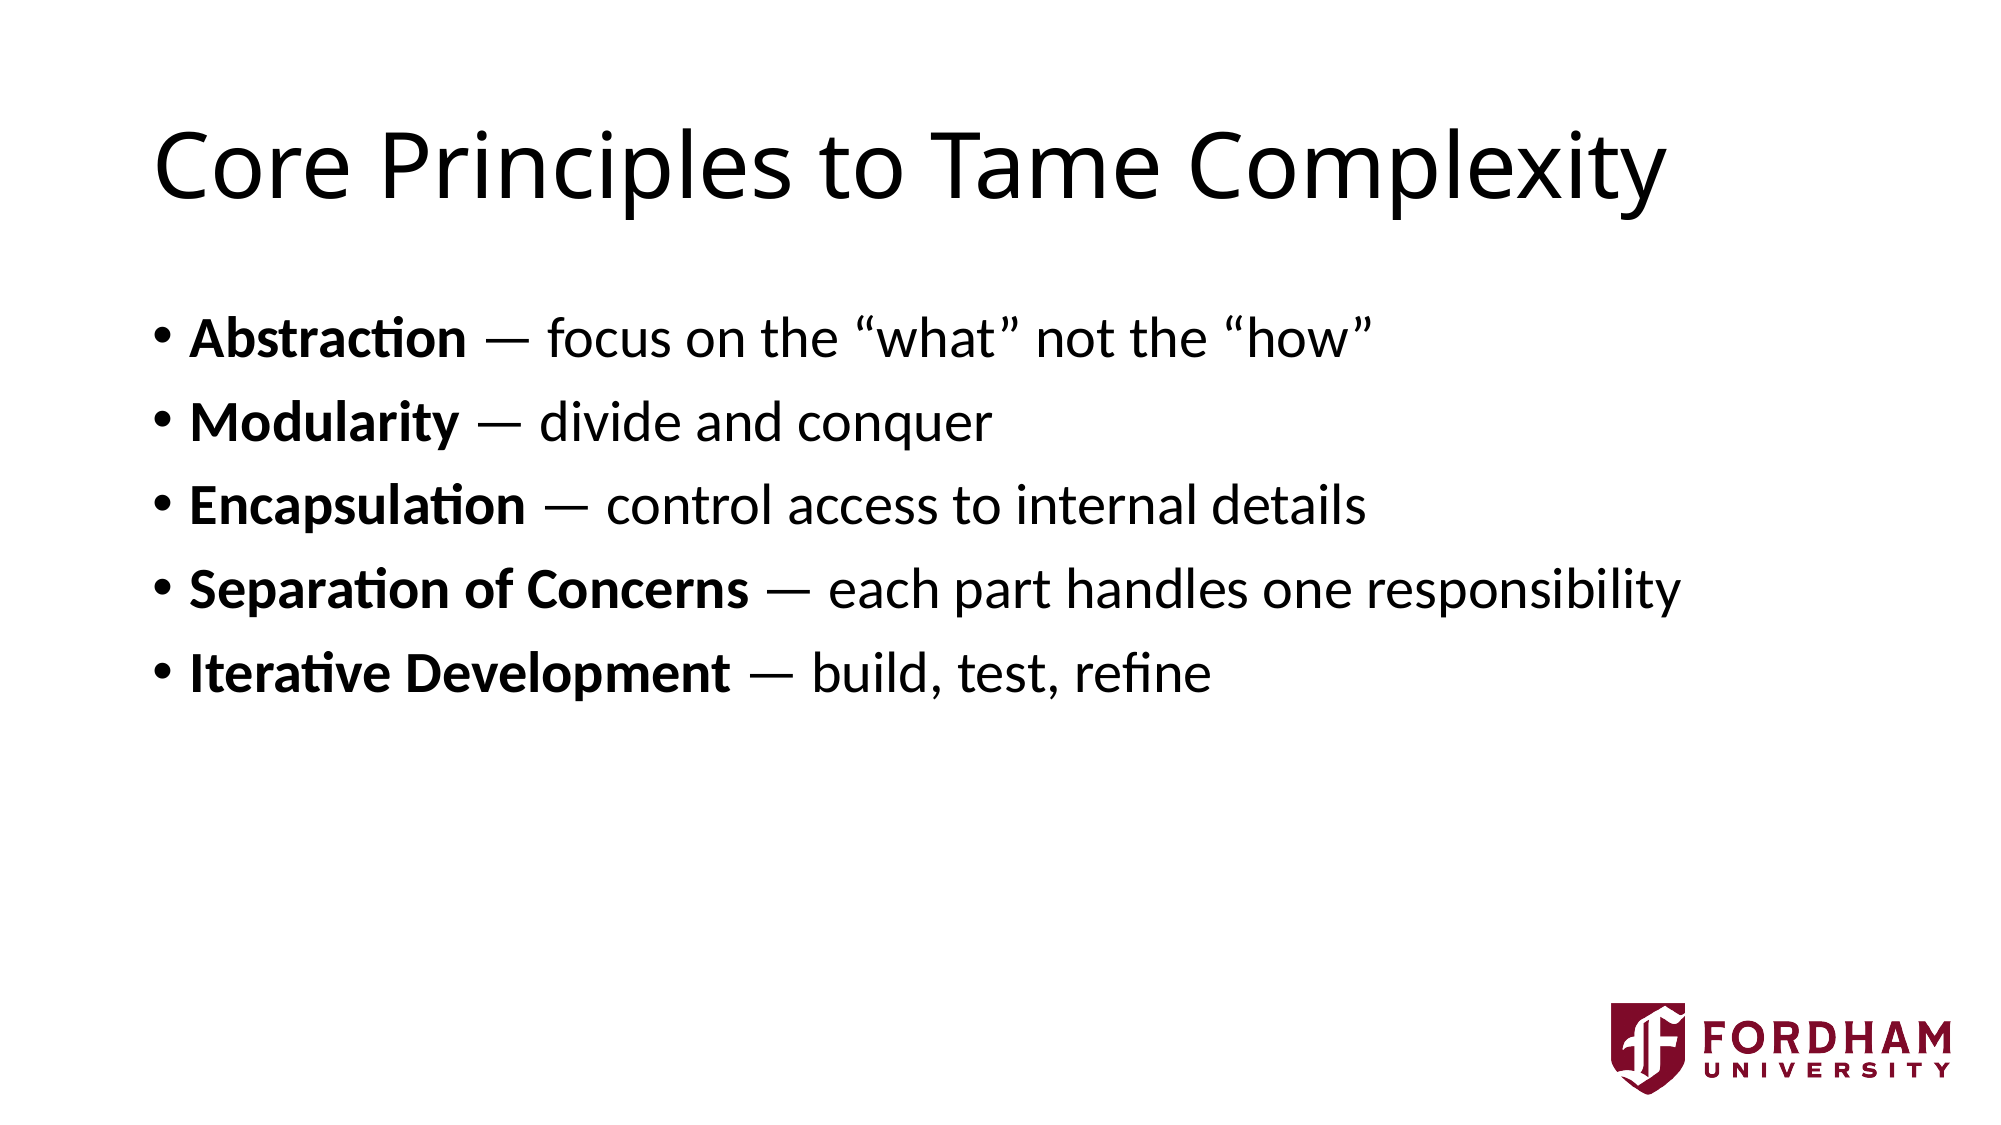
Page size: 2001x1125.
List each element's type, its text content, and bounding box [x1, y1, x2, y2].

list Abstraction — focus on the “what” not the “how” Modularity — divide and conquer Encapsulation — control access to internal details Separation of Concerns — each part handles one responsibility Iterative Development — build, test, refine [137, 299, 1863, 1014]
picture [1611, 1003, 1951, 1095]
title Core Principles to Tame Complexity [137, 59, 1863, 278]
